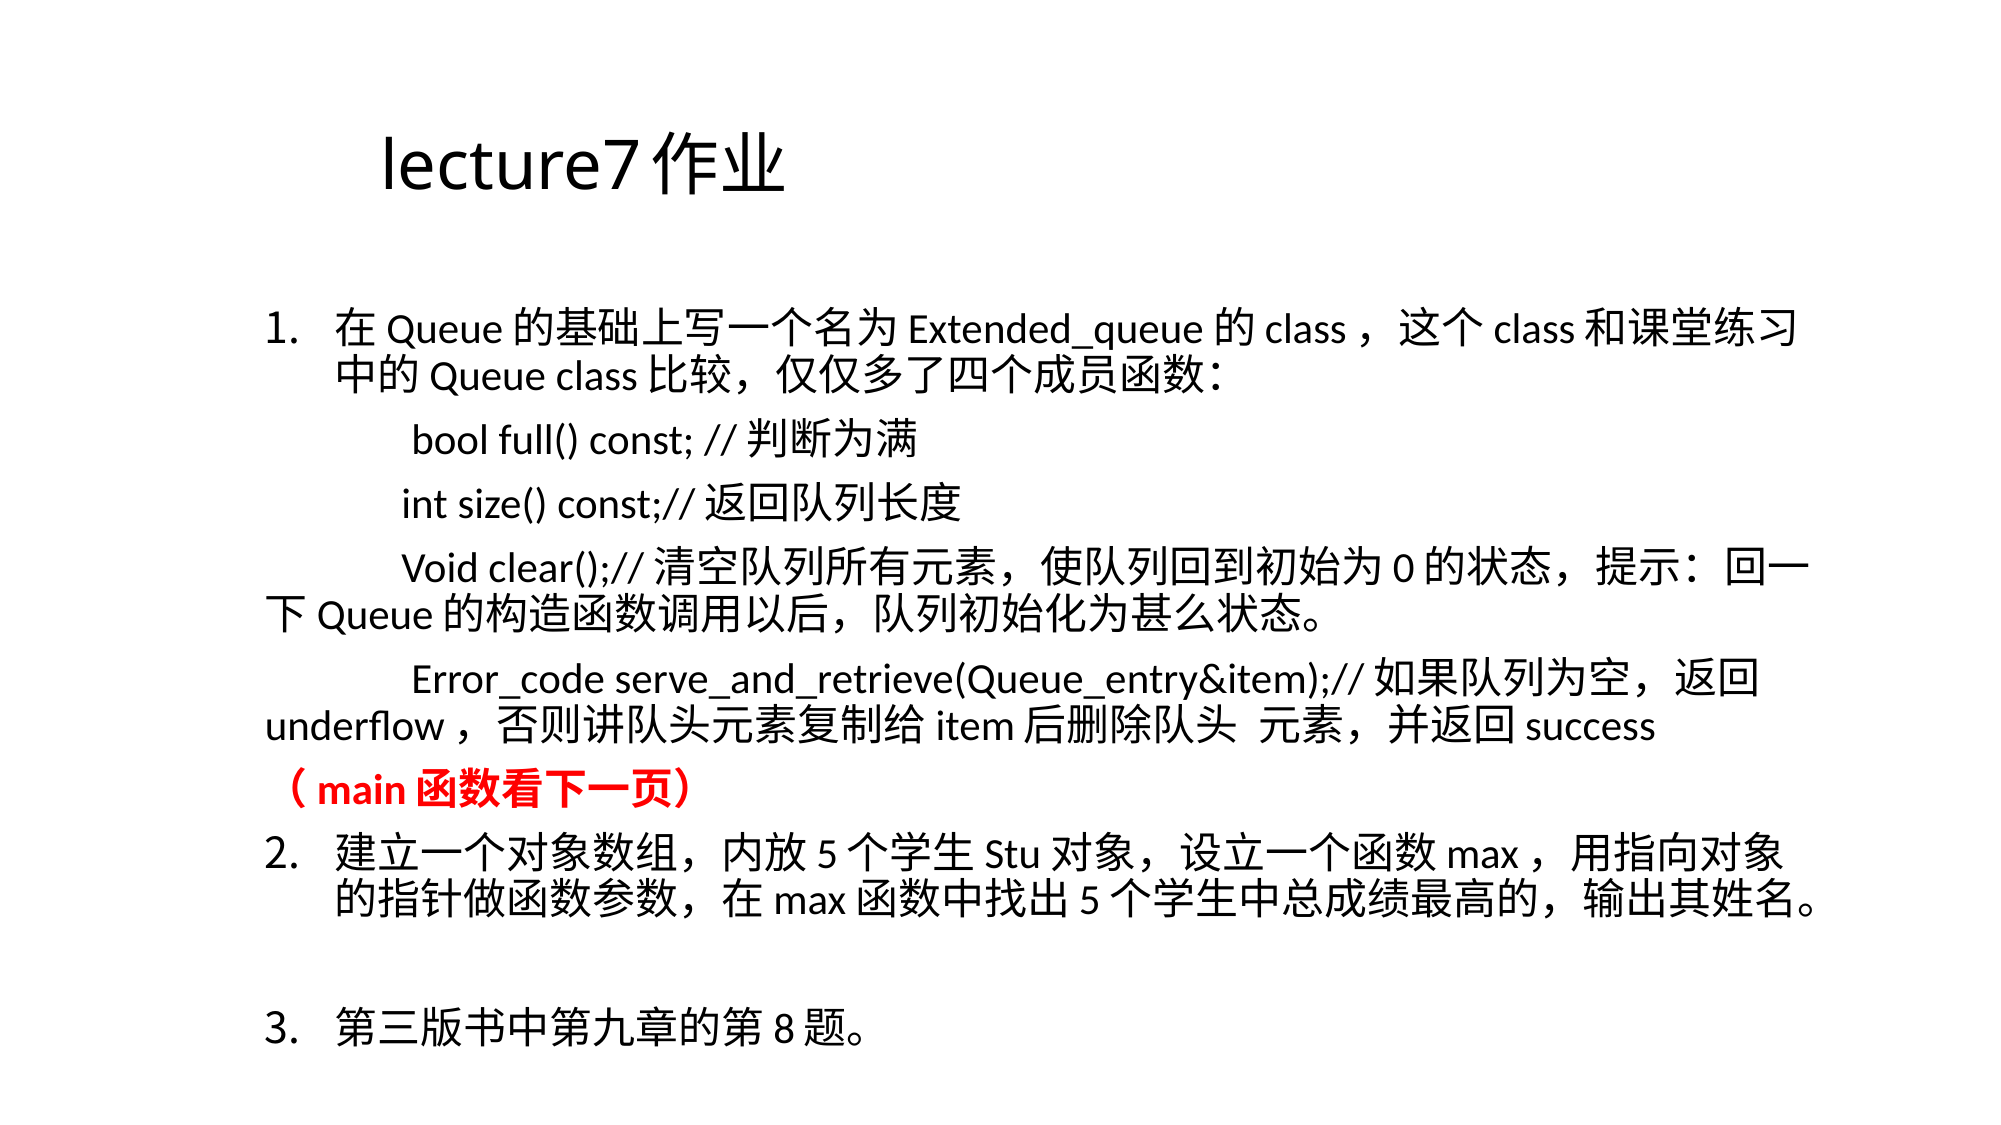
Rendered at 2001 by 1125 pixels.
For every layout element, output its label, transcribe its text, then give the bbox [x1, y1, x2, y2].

subtitle 在Queue的基础上写一个名为Extended_queue的class，这个class和课堂练习中的Queue class比较，仅仅多了四个成员函数： bool full() const; //判断为满 int size() const;//返回队列长度 Void clear();//清空队列所有元素，使队列回到初始为0的状态，提示：回一下Queue的构造函数调用以后，队列初始化为甚么状态。 Error_code serve_and_retrieve(Queue_entry&item);//如果队列为空，返回underflow，否则讲队头元素复制给item后删除队头 元素，并返回success （main函数看下一页） 建立一个对象数组，内放5个学生Stu对象，设立一个函数max，用指向对象的指针做函数参数，在max函数中找出5个学生中总成绩最高的，输出其姓名。 第三版书中第九章的第8题。 [249, 299, 1840, 1075]
title lecture7作业 [223, 120, 945, 212]
